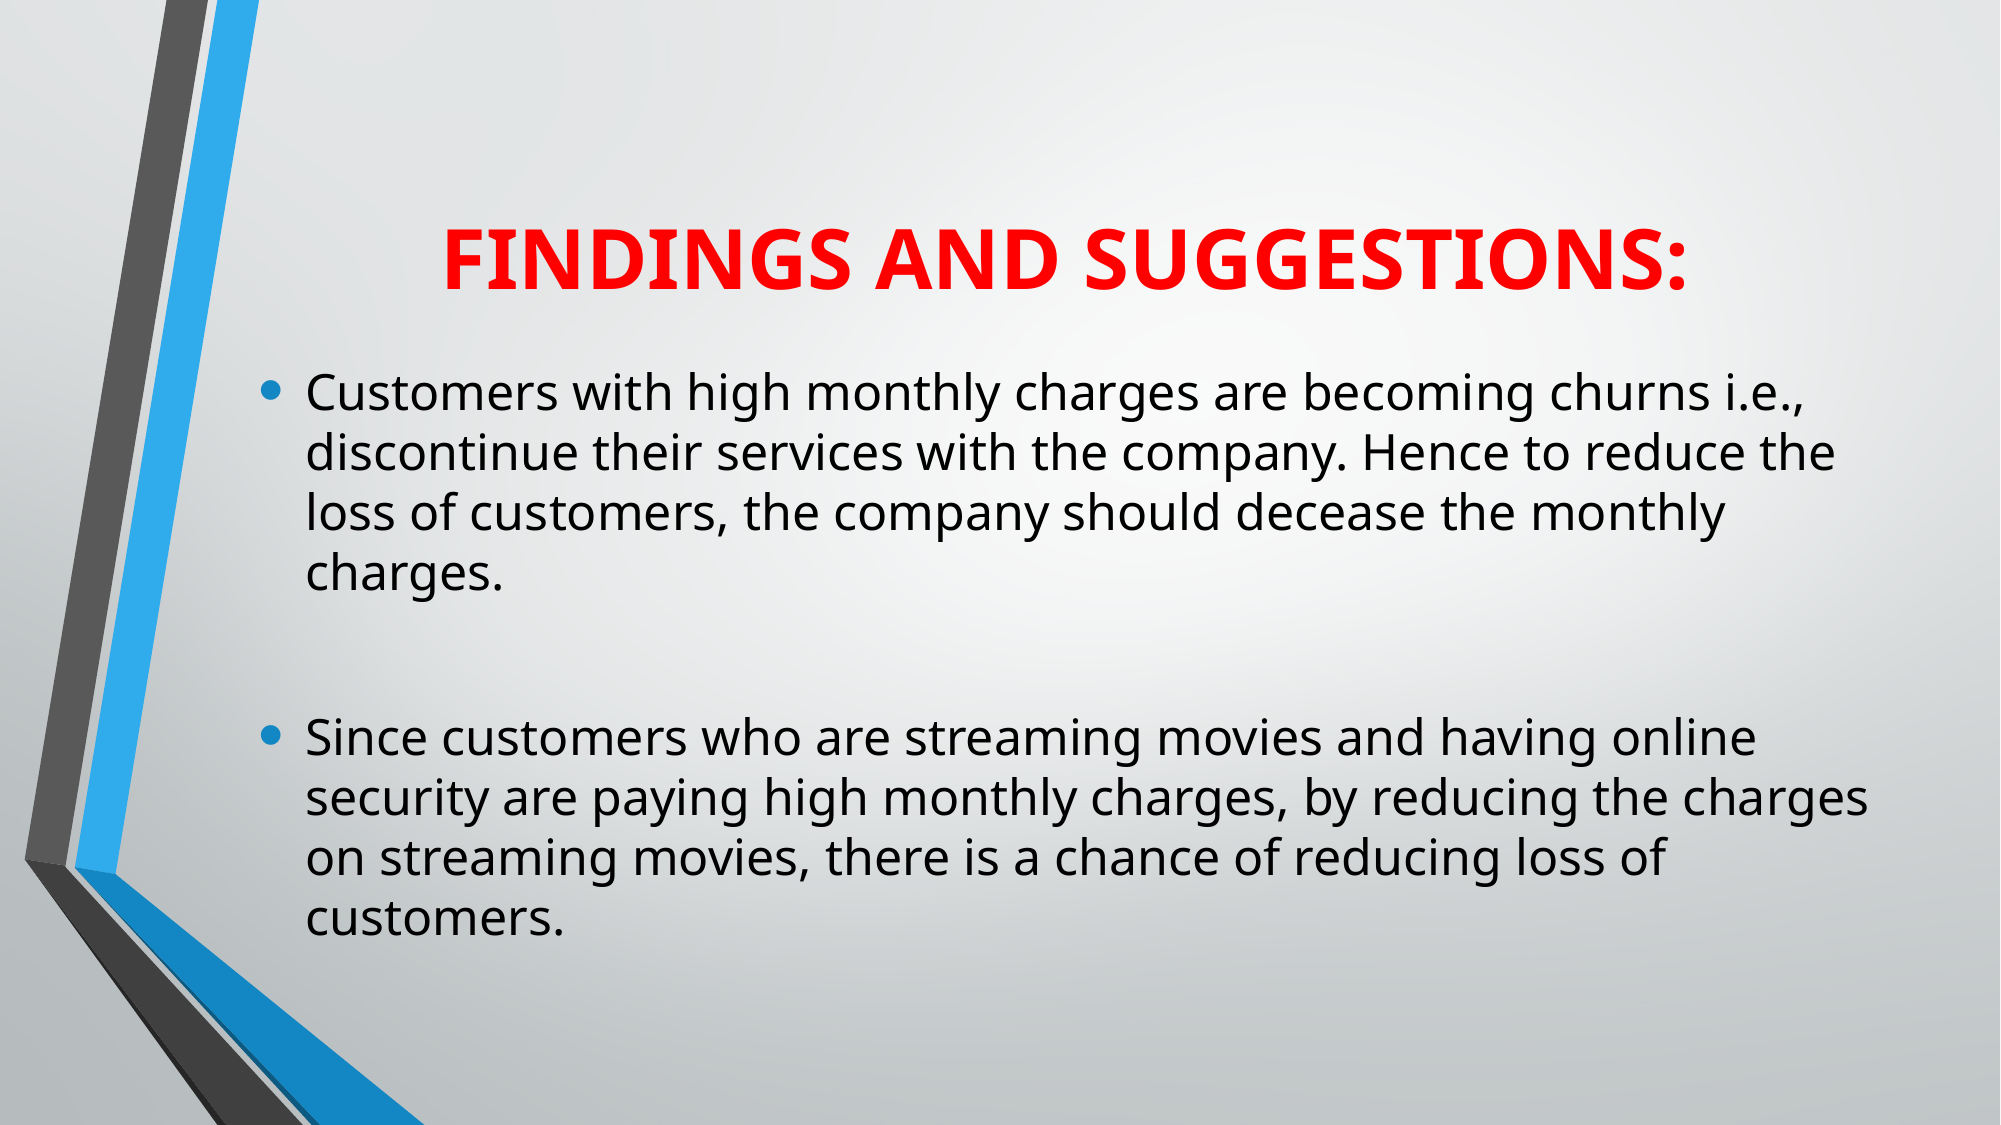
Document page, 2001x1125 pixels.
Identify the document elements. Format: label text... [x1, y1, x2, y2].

title FINDINGS AND SUGGESTIONS: [243, 112, 1887, 400]
list Customers with high monthly charges are becoming churns i.e., discontinue their services with the company. Hence to reduce the loss of customers, the company should decease the monthly charges. Since customers who are streaming movies and having online security are paying high monthly charges, by reducing the charges on streaming movies, there is a chance of reducing loss of customers. [243, 437, 1887, 950]
